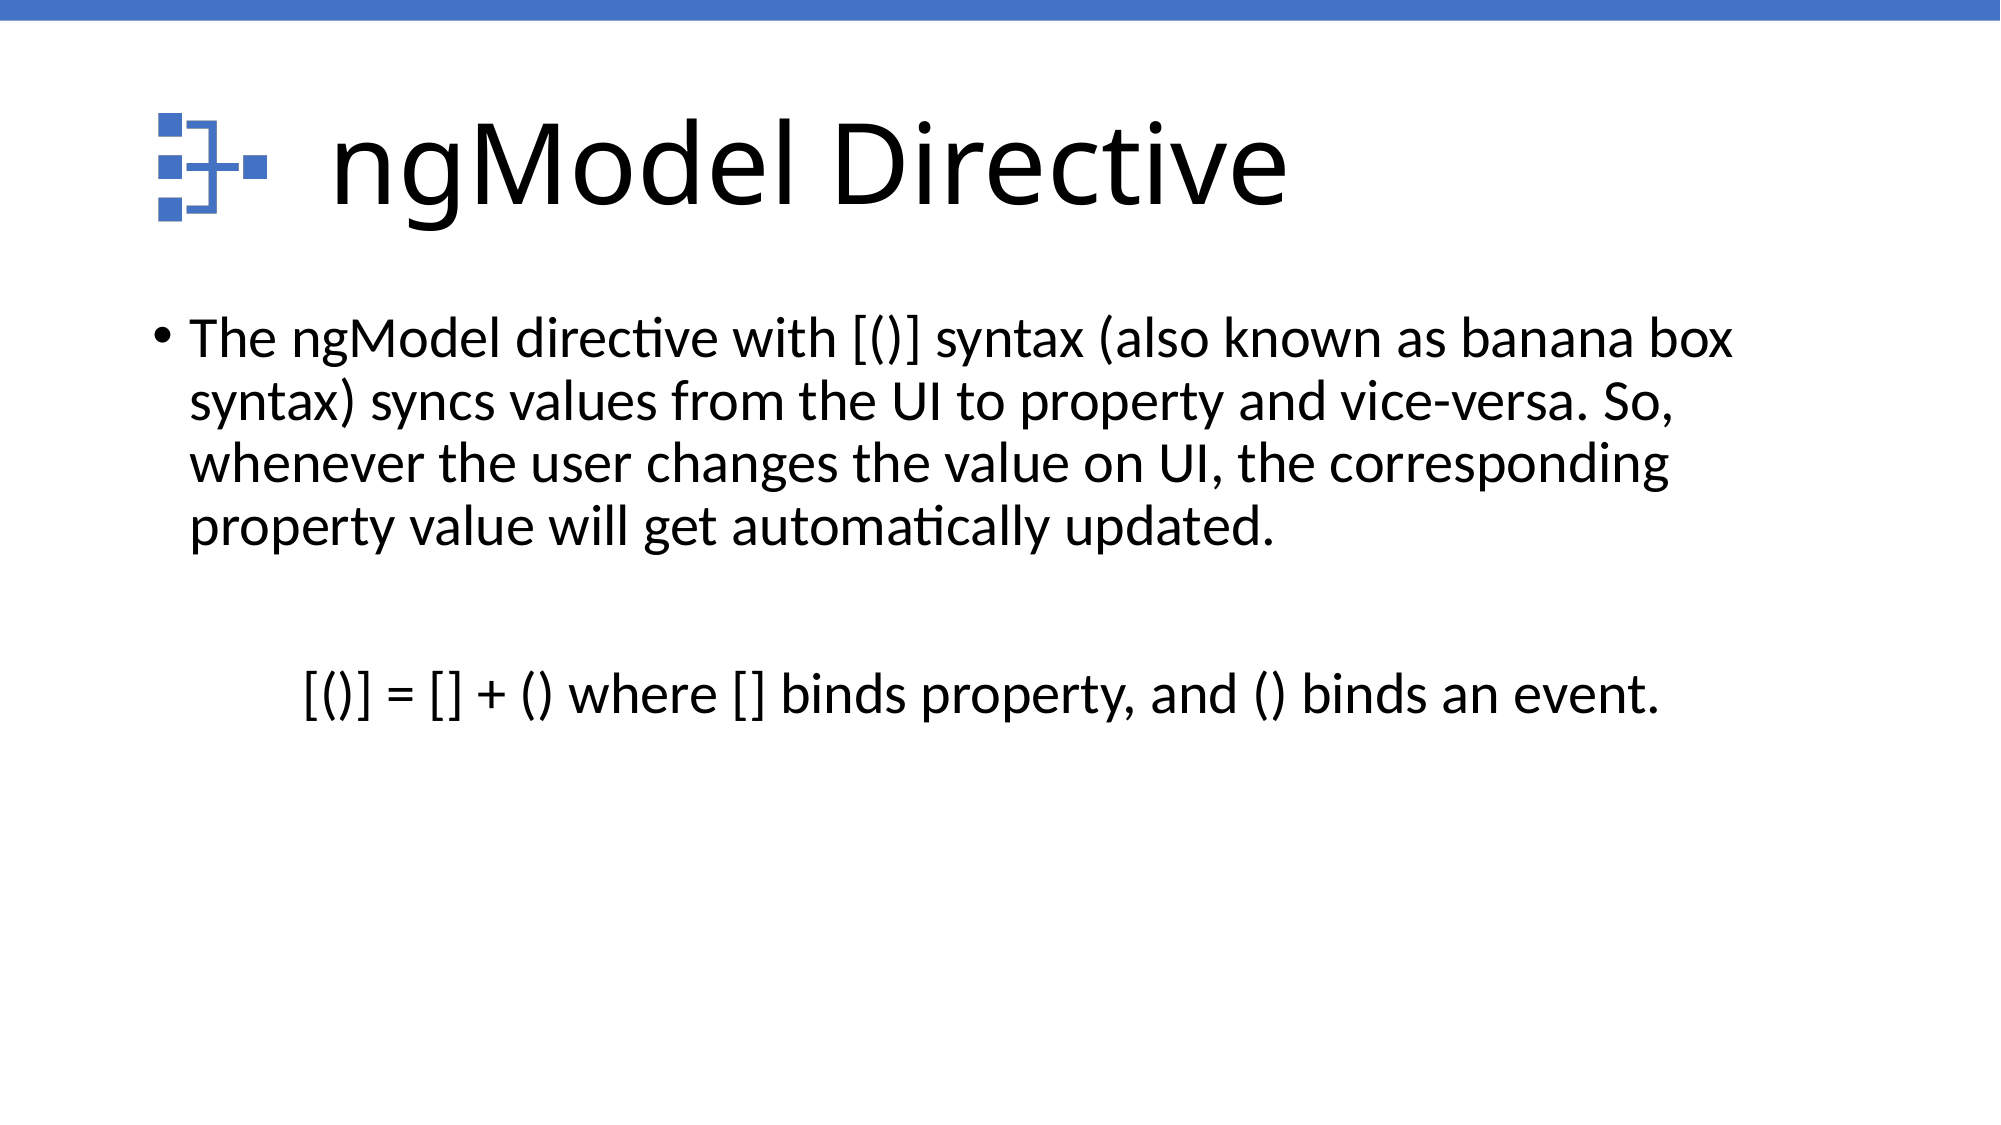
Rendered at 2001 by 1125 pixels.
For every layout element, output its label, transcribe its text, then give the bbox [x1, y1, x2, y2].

list The ngModel directive with [()] syntax (also known as banana box syntax) syncs values from the UI to property and vice-versa. So, whenever the user changes the value on UI, the corresponding property value will get automatically updated. [()] = [] + () where [] binds property, and () binds an event. [137, 299, 1863, 1014]
picture [137, 93, 288, 244]
title ngModel Directive [313, 59, 1863, 278]
text_box [0, 0, 2000, 21]
